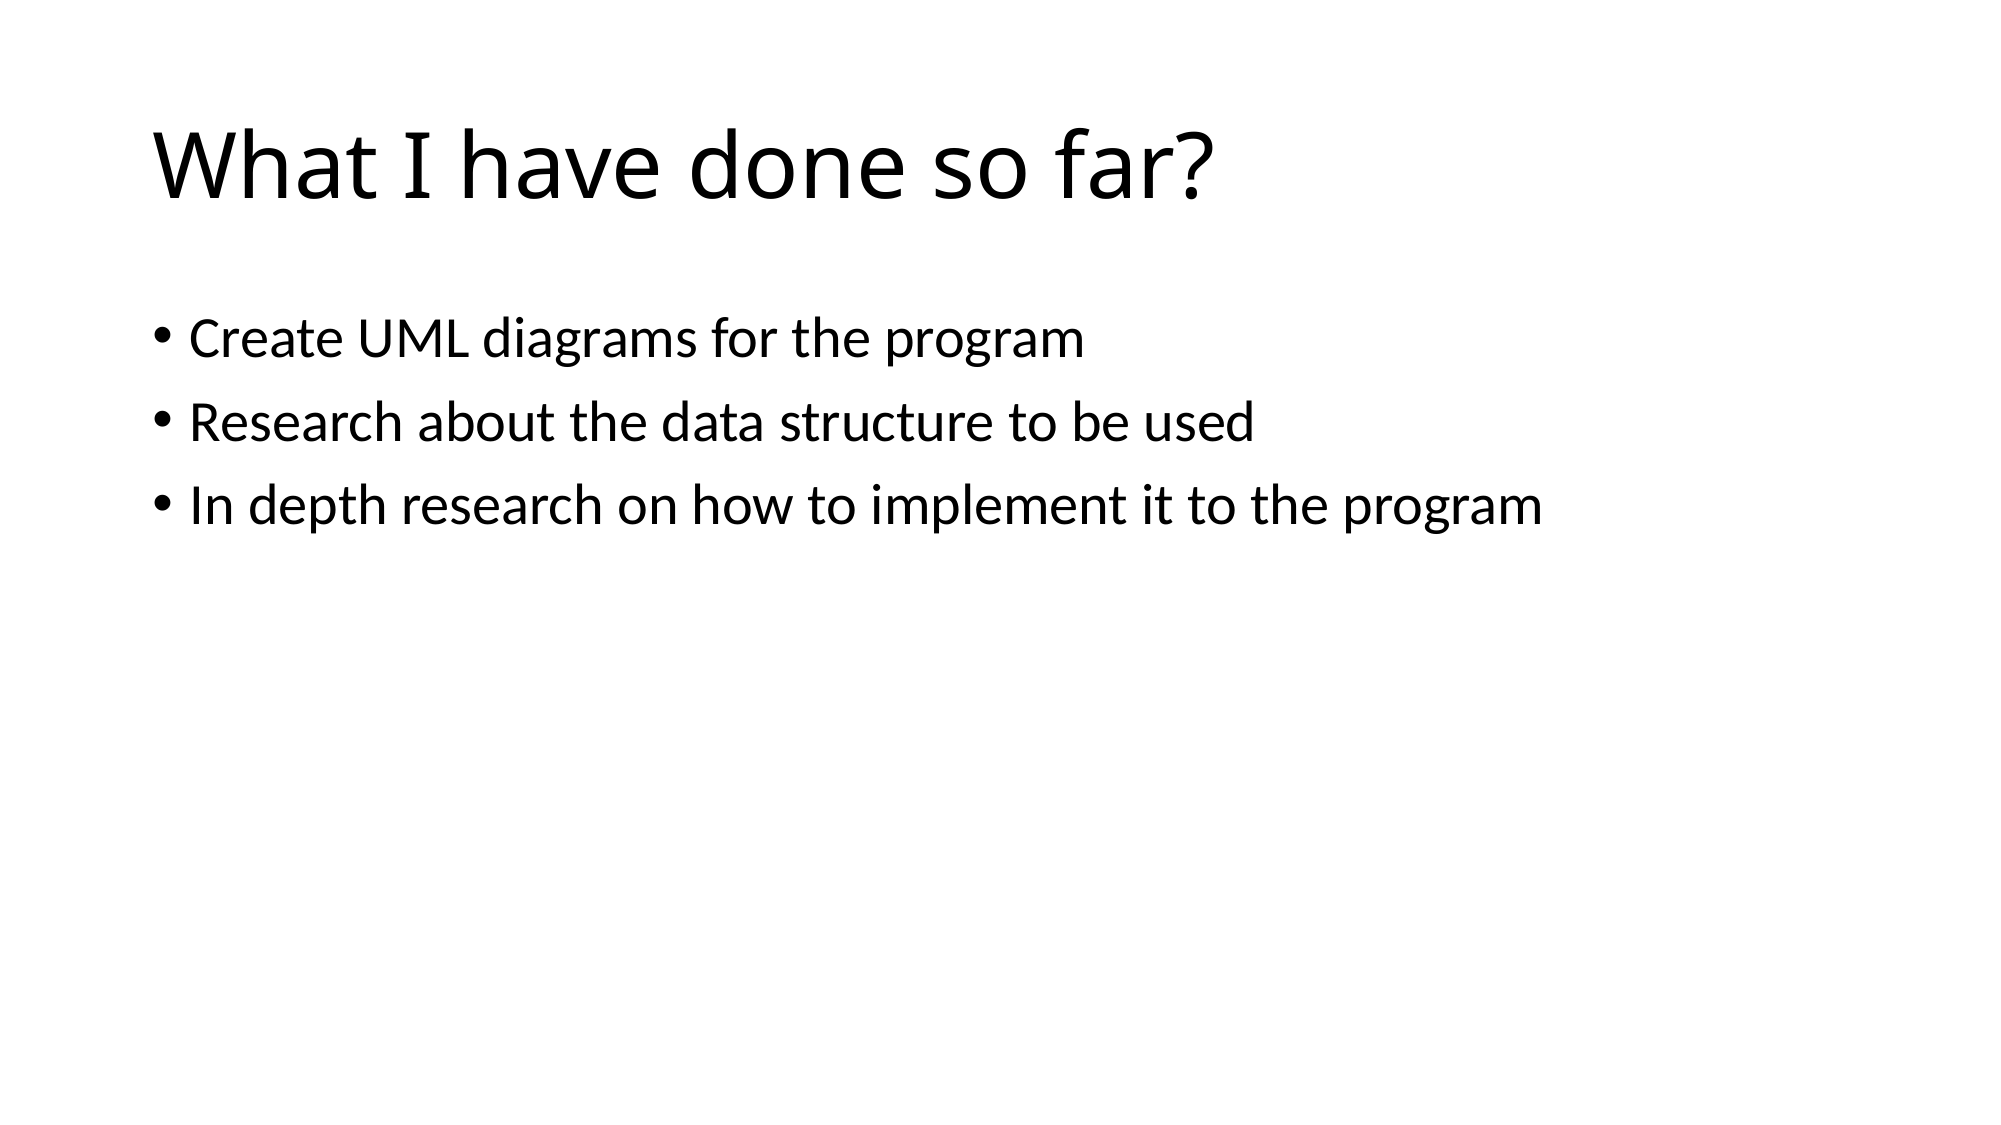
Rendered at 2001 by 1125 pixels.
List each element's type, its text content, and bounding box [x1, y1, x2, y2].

title What I have done so far? [137, 59, 1863, 278]
list Create UML diagrams for the program Research about the data structure to be used In depth research on how to implement it to the program [137, 299, 1863, 1014]
